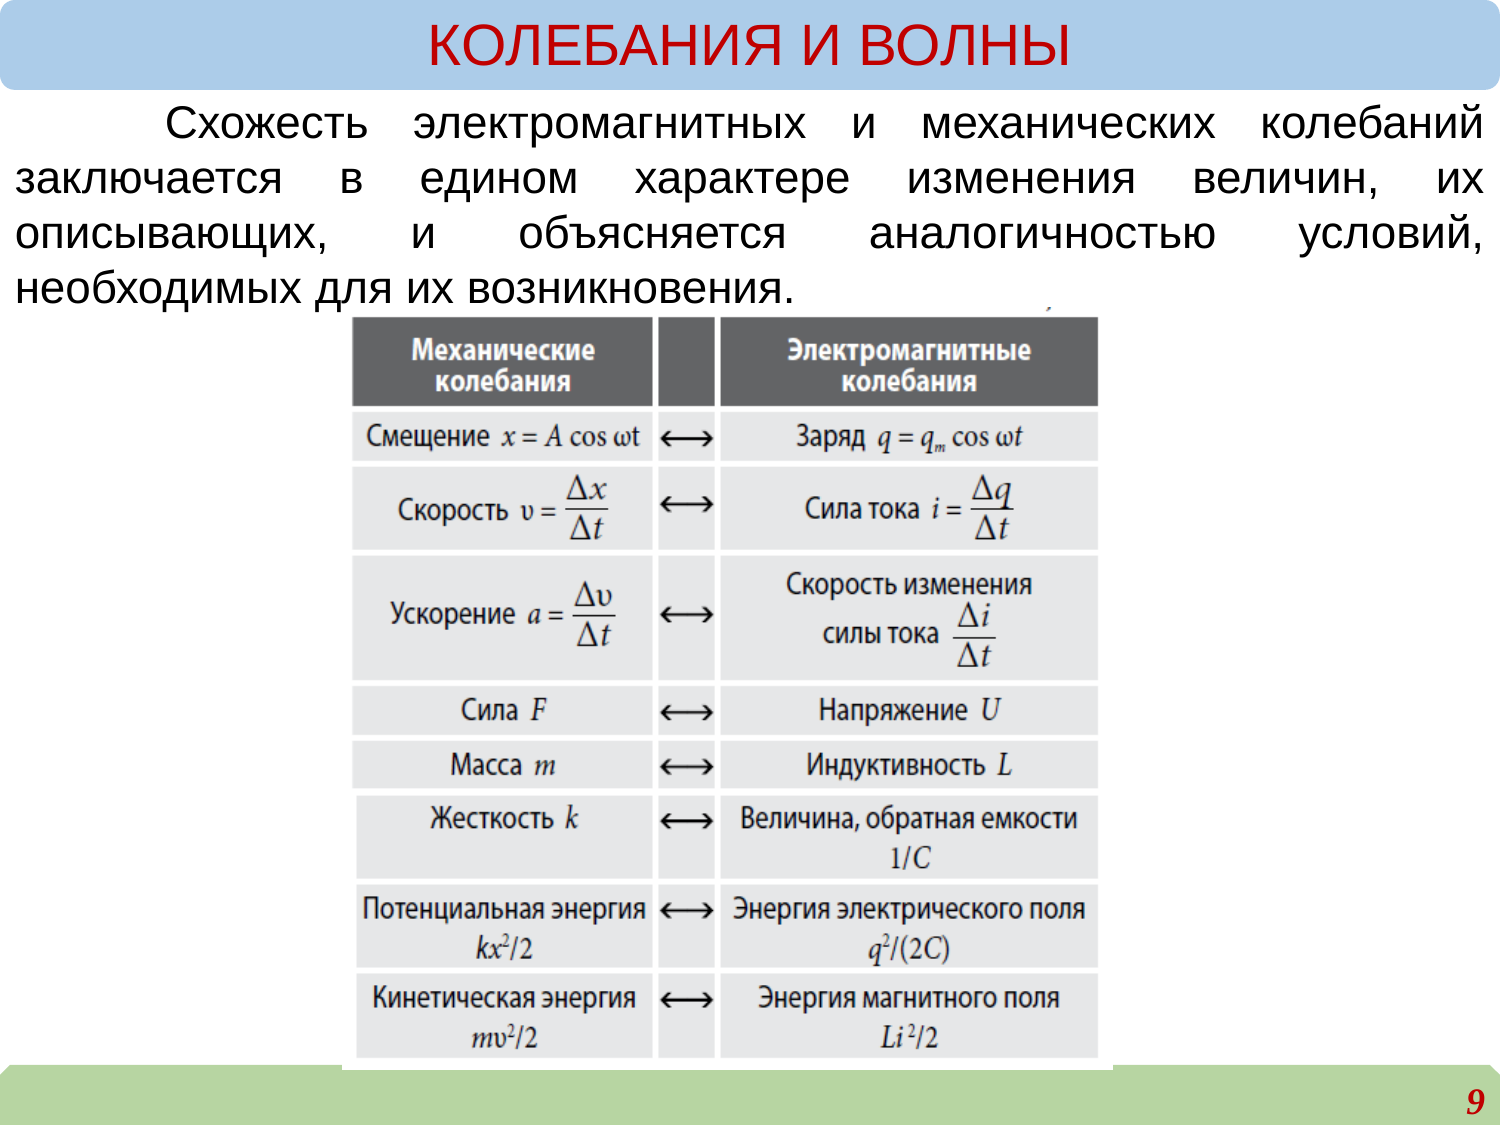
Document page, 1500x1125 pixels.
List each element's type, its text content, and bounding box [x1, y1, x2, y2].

picture [342, 307, 1113, 1070]
text_box КОЛЕБАНИЯ И ВОЛНЫ [0, 0, 1500, 85]
text_box Схожесть электромагнитных и механических колебаний заключается в едином характере изменения величин, их описывающих, и объясняется аналогичностью условий, необходимых для их возникновения. [0, 85, 1500, 321]
text_box [0, 1064, 1494, 1125]
slide_number 9 [1162, 1069, 1500, 1125]
